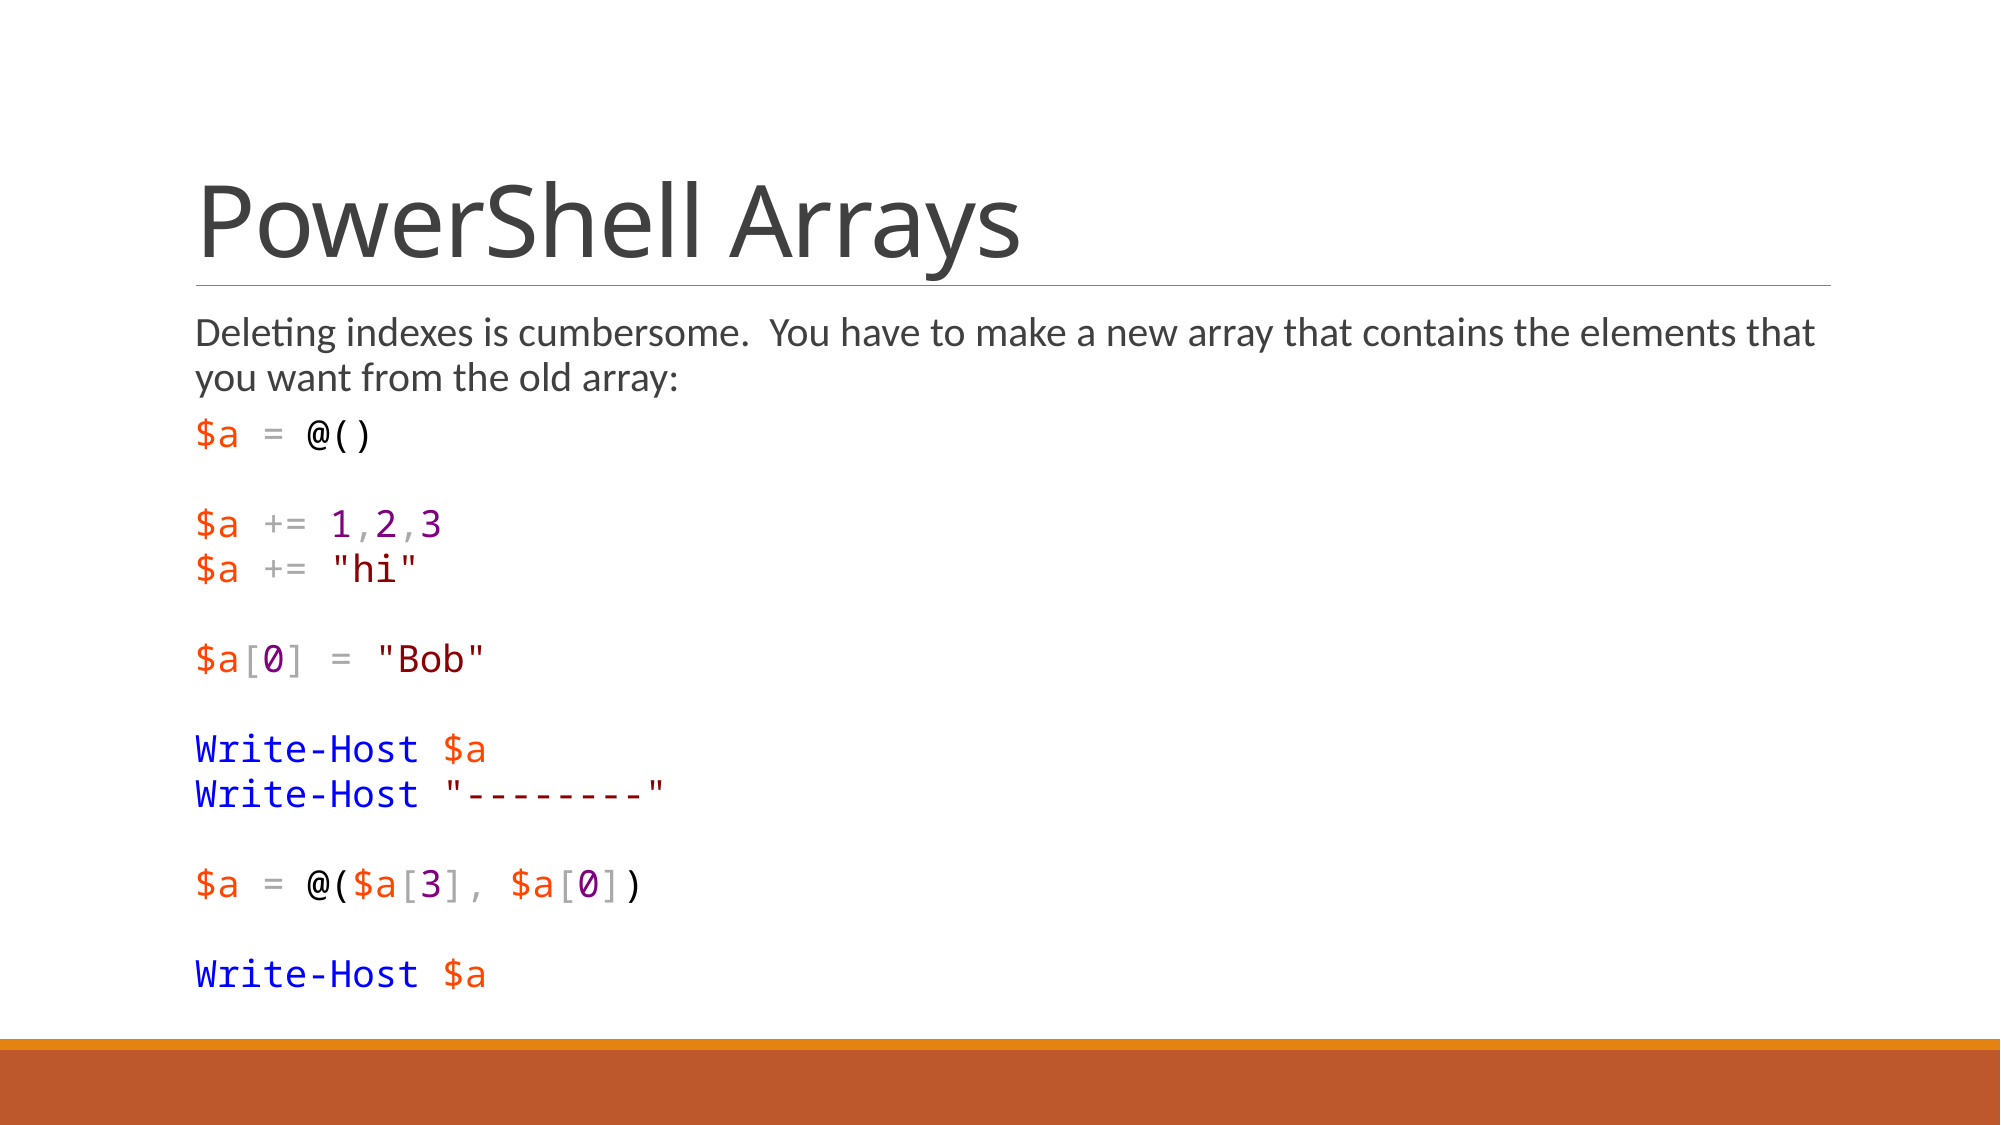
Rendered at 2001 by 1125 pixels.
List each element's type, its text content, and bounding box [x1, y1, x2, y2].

text_box $a = @() $a += 1,2,3 $a += "hi" $a[0] = "Bob" Write-Host $a Write-Host "--------" $a = @($a[3], $a[0]) Write-Host $a [180, 402, 1180, 1003]
title PowerShell Arrays [180, 47, 1830, 285]
list Deleting indexes is cumbersome. You have to make a new array that contains the elements that you want from the old array: [180, 302, 1830, 963]
